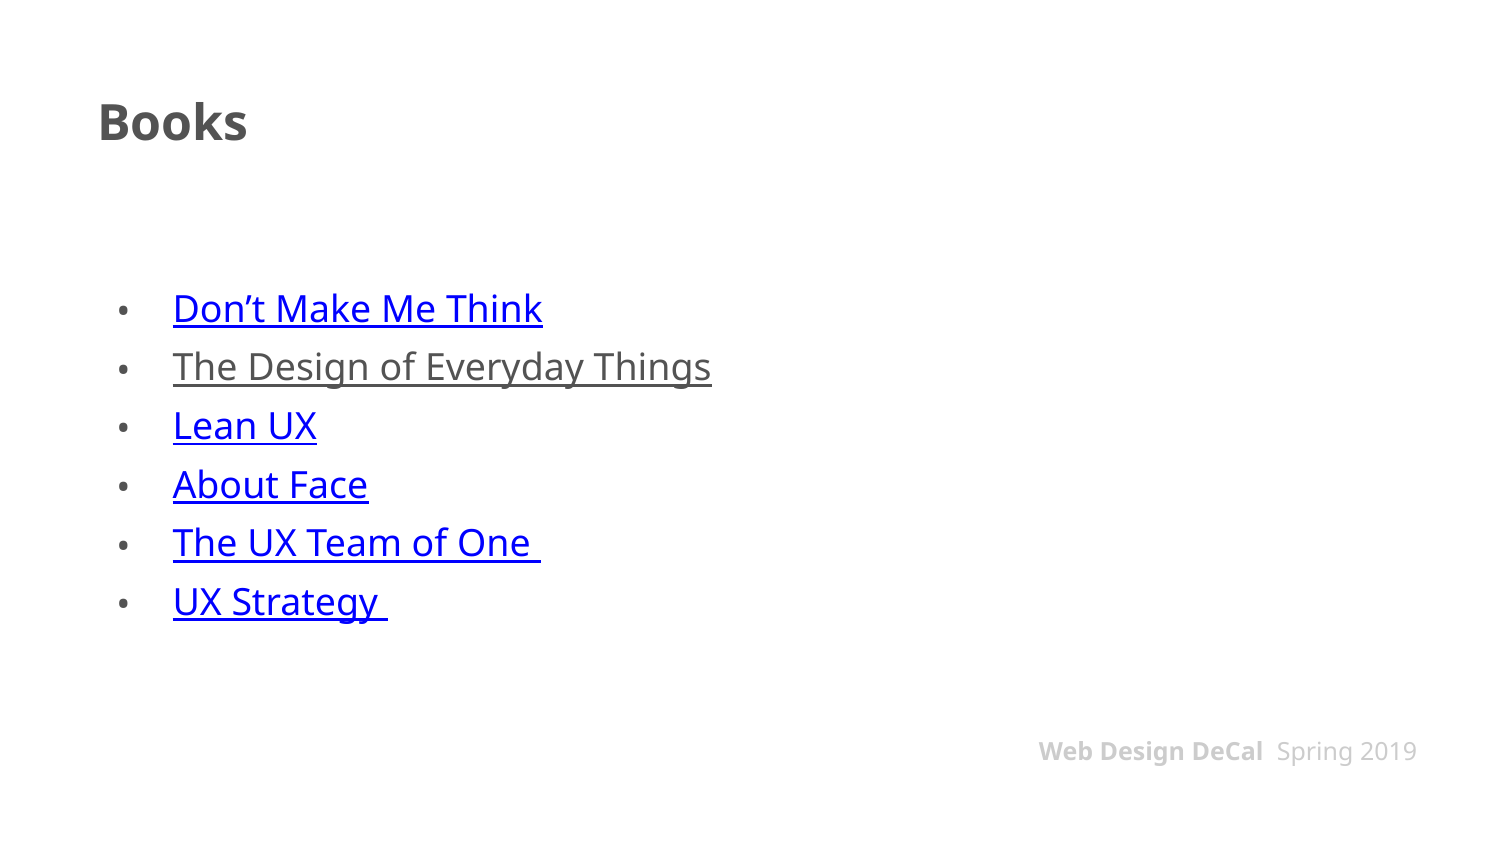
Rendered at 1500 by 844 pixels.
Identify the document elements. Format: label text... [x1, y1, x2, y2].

title Books [82, 75, 1418, 150]
list Don’t Make Me Think The Design of Everyday Things Lean UX About Face The UX Team of One UX Strategy [82, 168, 1418, 789]
